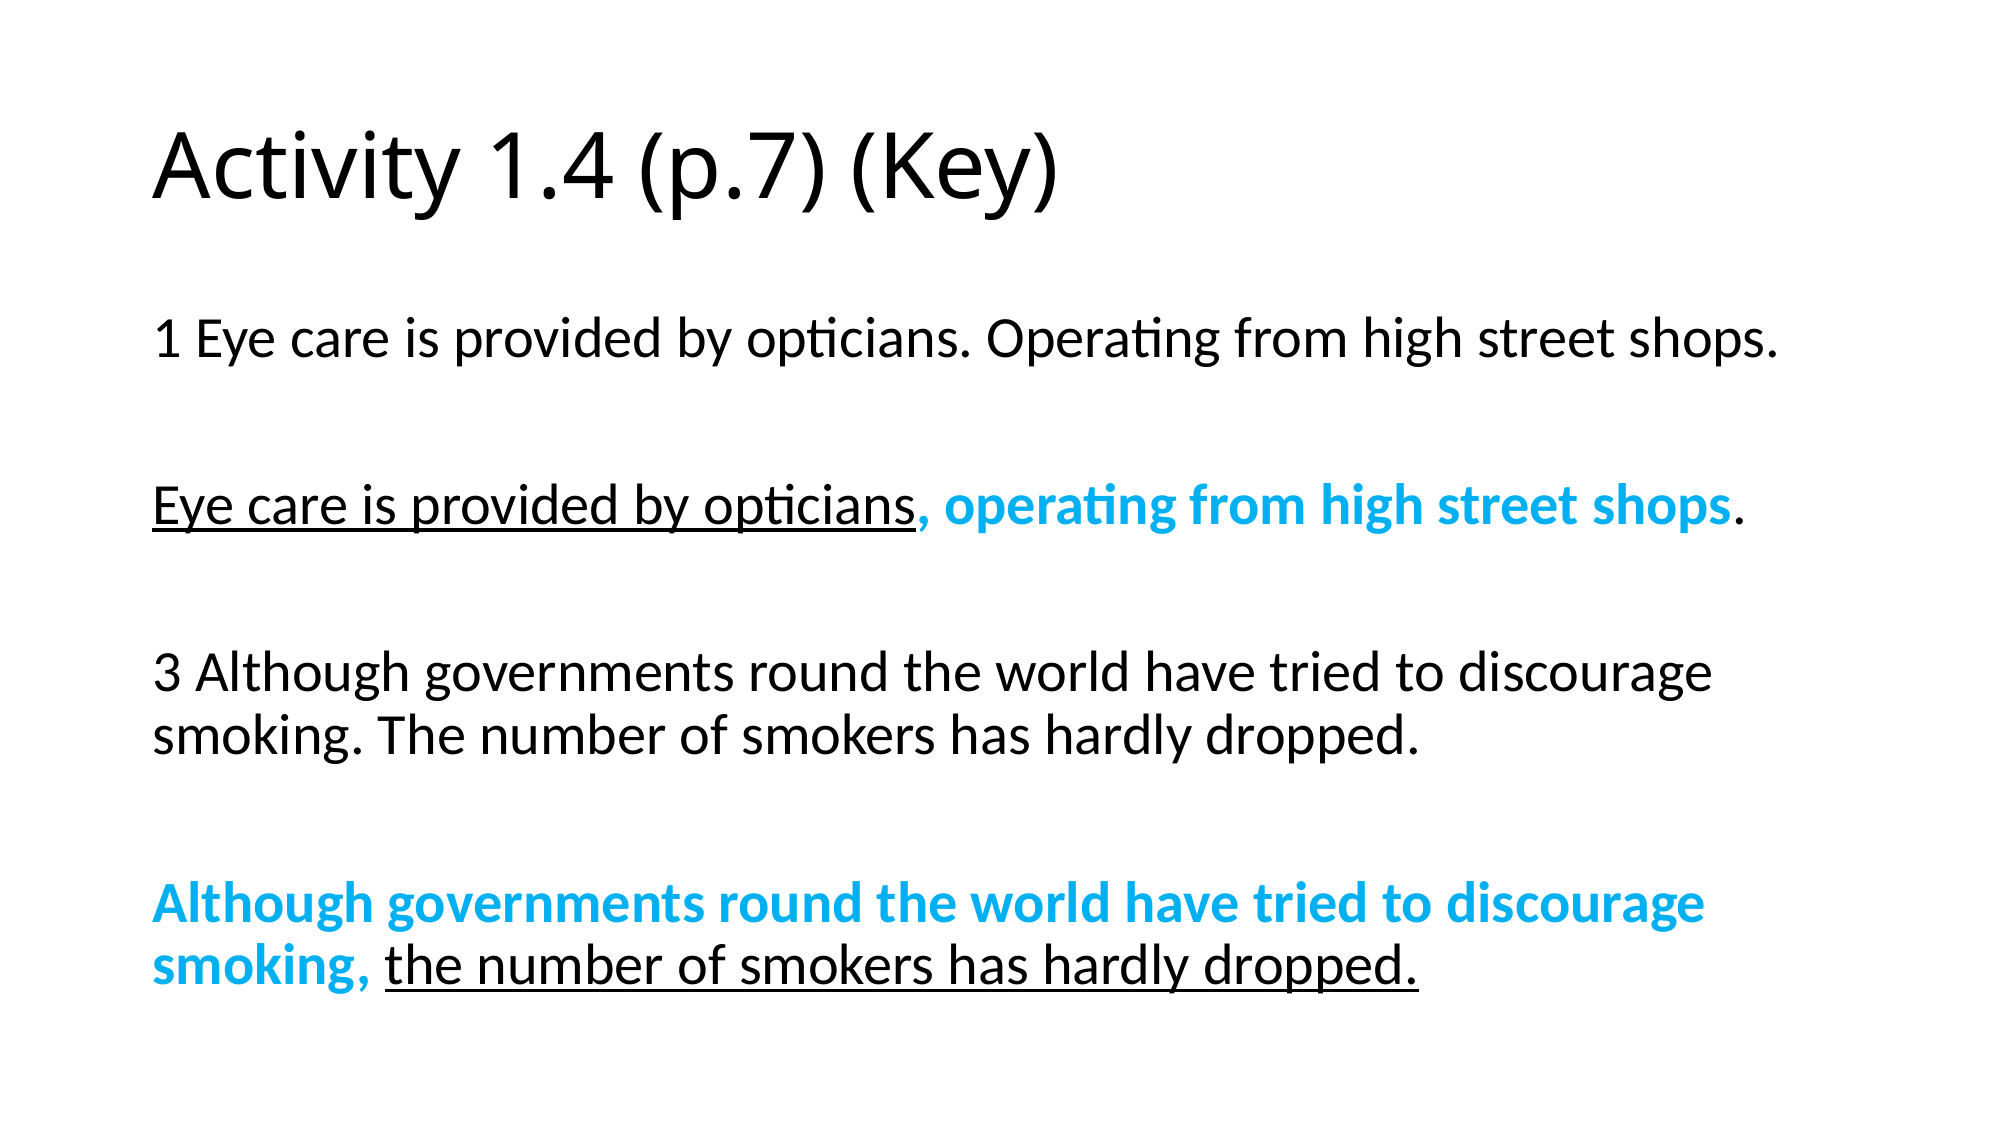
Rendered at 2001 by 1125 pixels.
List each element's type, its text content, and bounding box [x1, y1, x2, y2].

title Activity 1.4 (p.7) (Key) [137, 59, 1863, 278]
list 1 Eye care is provided by opticians. Operating from high street shops. Eye care is provided by opticians, operating from high street shops. 3 Although governments round the world have tried to discourage smoking. The number of smokers has hardly dropped. Although governments round the world have tried to discourage smoking, the number of smokers has hardly dropped. [137, 299, 1942, 1072]
